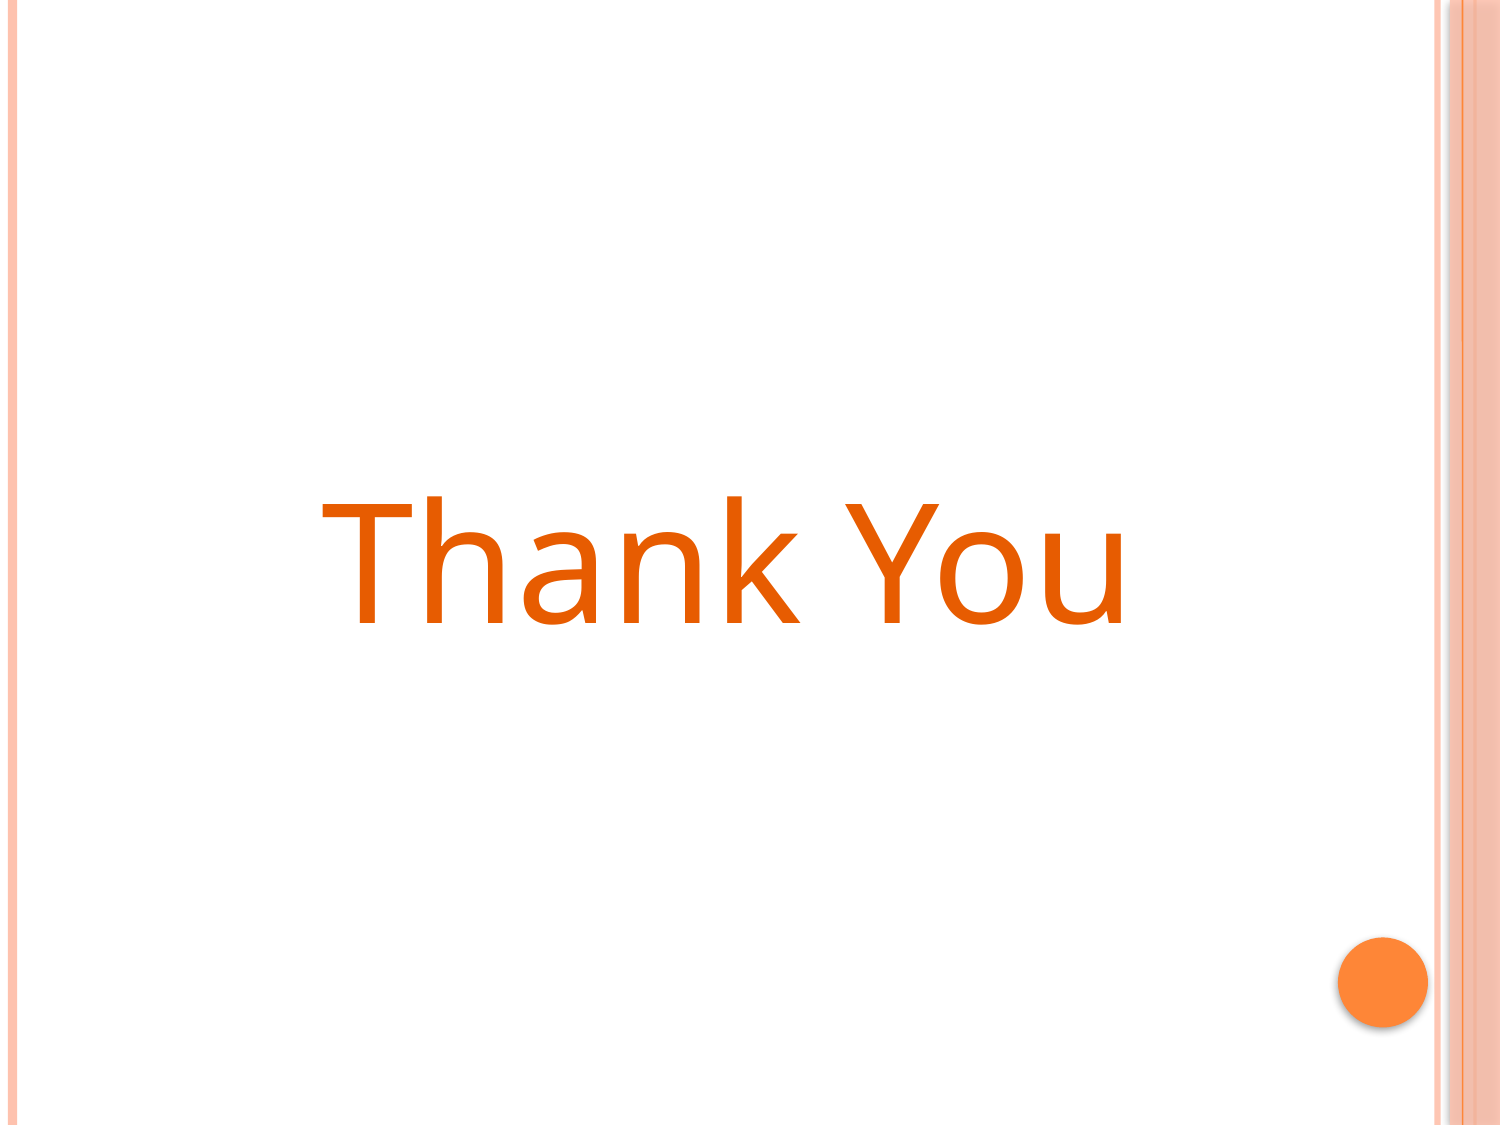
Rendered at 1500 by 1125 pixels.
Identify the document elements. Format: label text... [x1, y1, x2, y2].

text_box Thank You [306, 449, 1151, 665]
